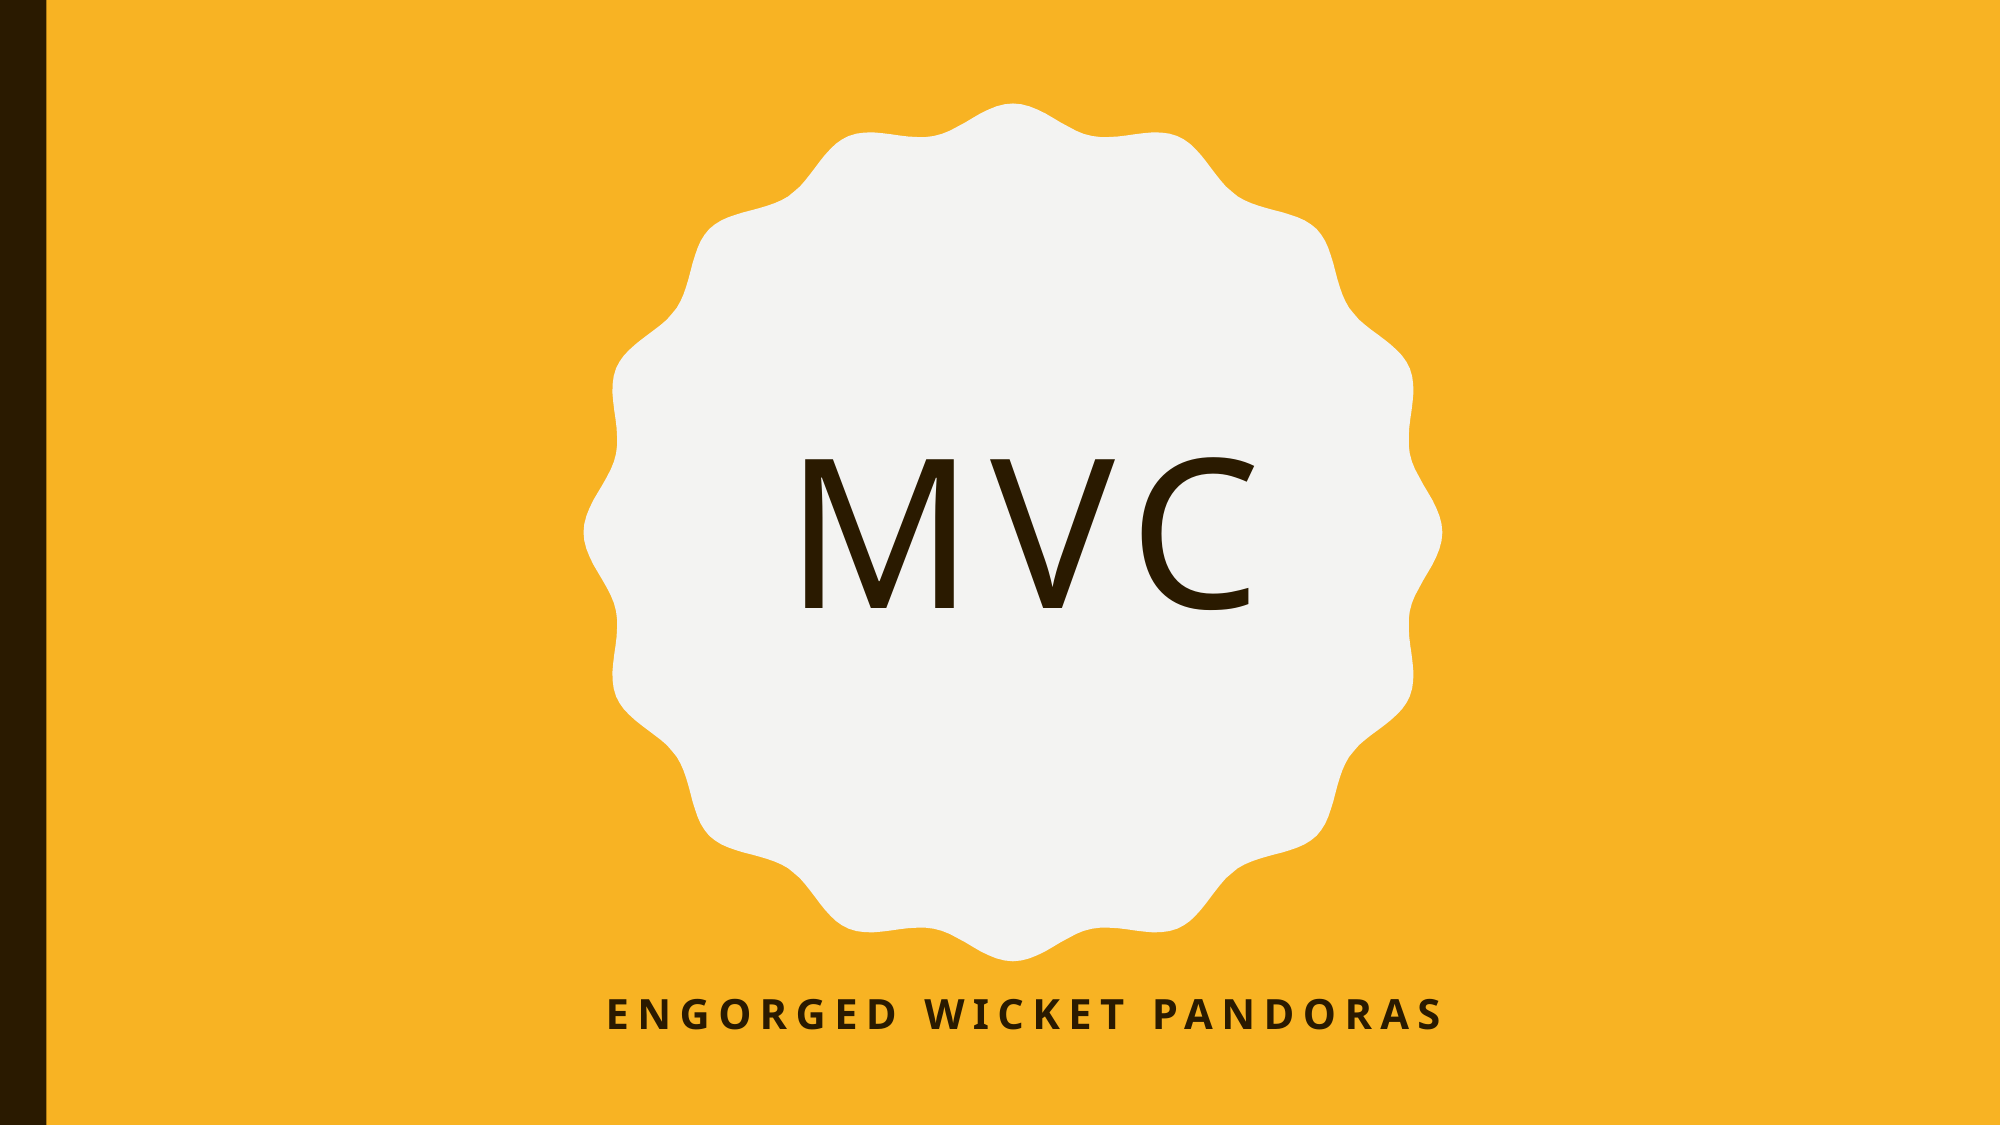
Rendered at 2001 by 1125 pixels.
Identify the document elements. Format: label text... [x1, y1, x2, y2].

title MVC [176, 180, 1870, 902]
subtitle Engorged Wicket Pandoras [363, 980, 1684, 1103]
